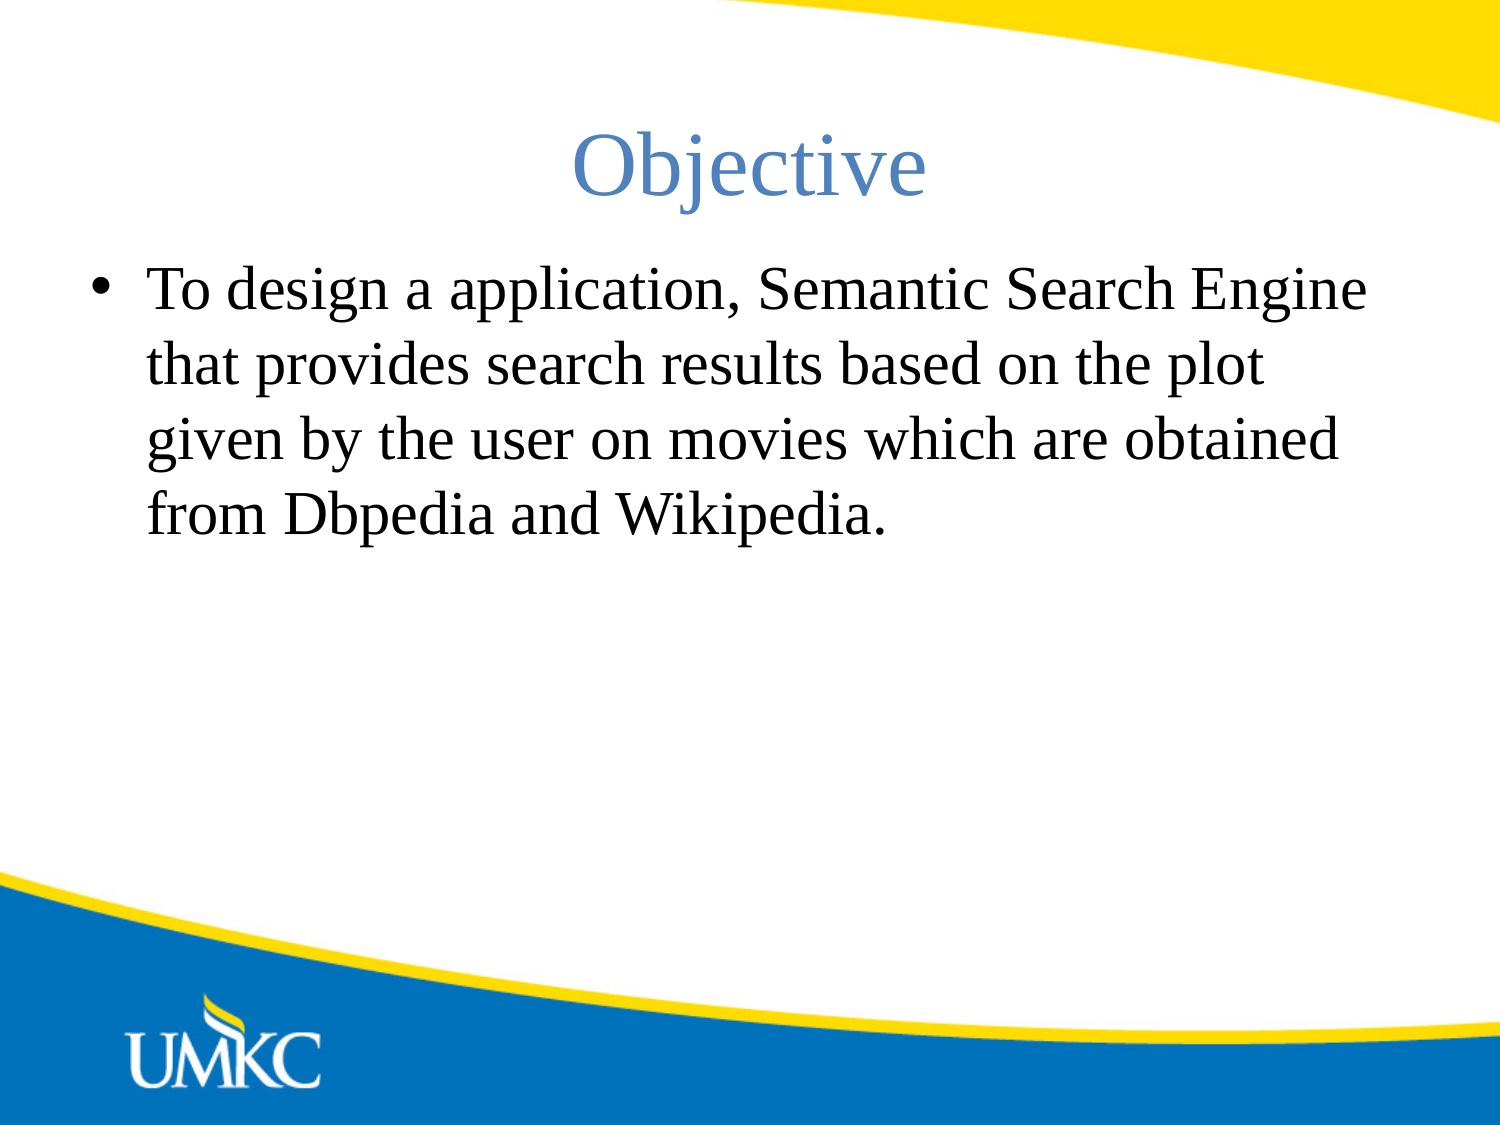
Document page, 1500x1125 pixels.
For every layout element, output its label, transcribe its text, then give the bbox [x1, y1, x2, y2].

list To design a application, Semantic Search Engine that provides search results based on the plot given by the user on movies which are obtained from Dbpedia and Wikipedia. [75, 239, 1425, 944]
picture [0, 0, 1500, 1125]
title Objective [75, 64, 1425, 239]
